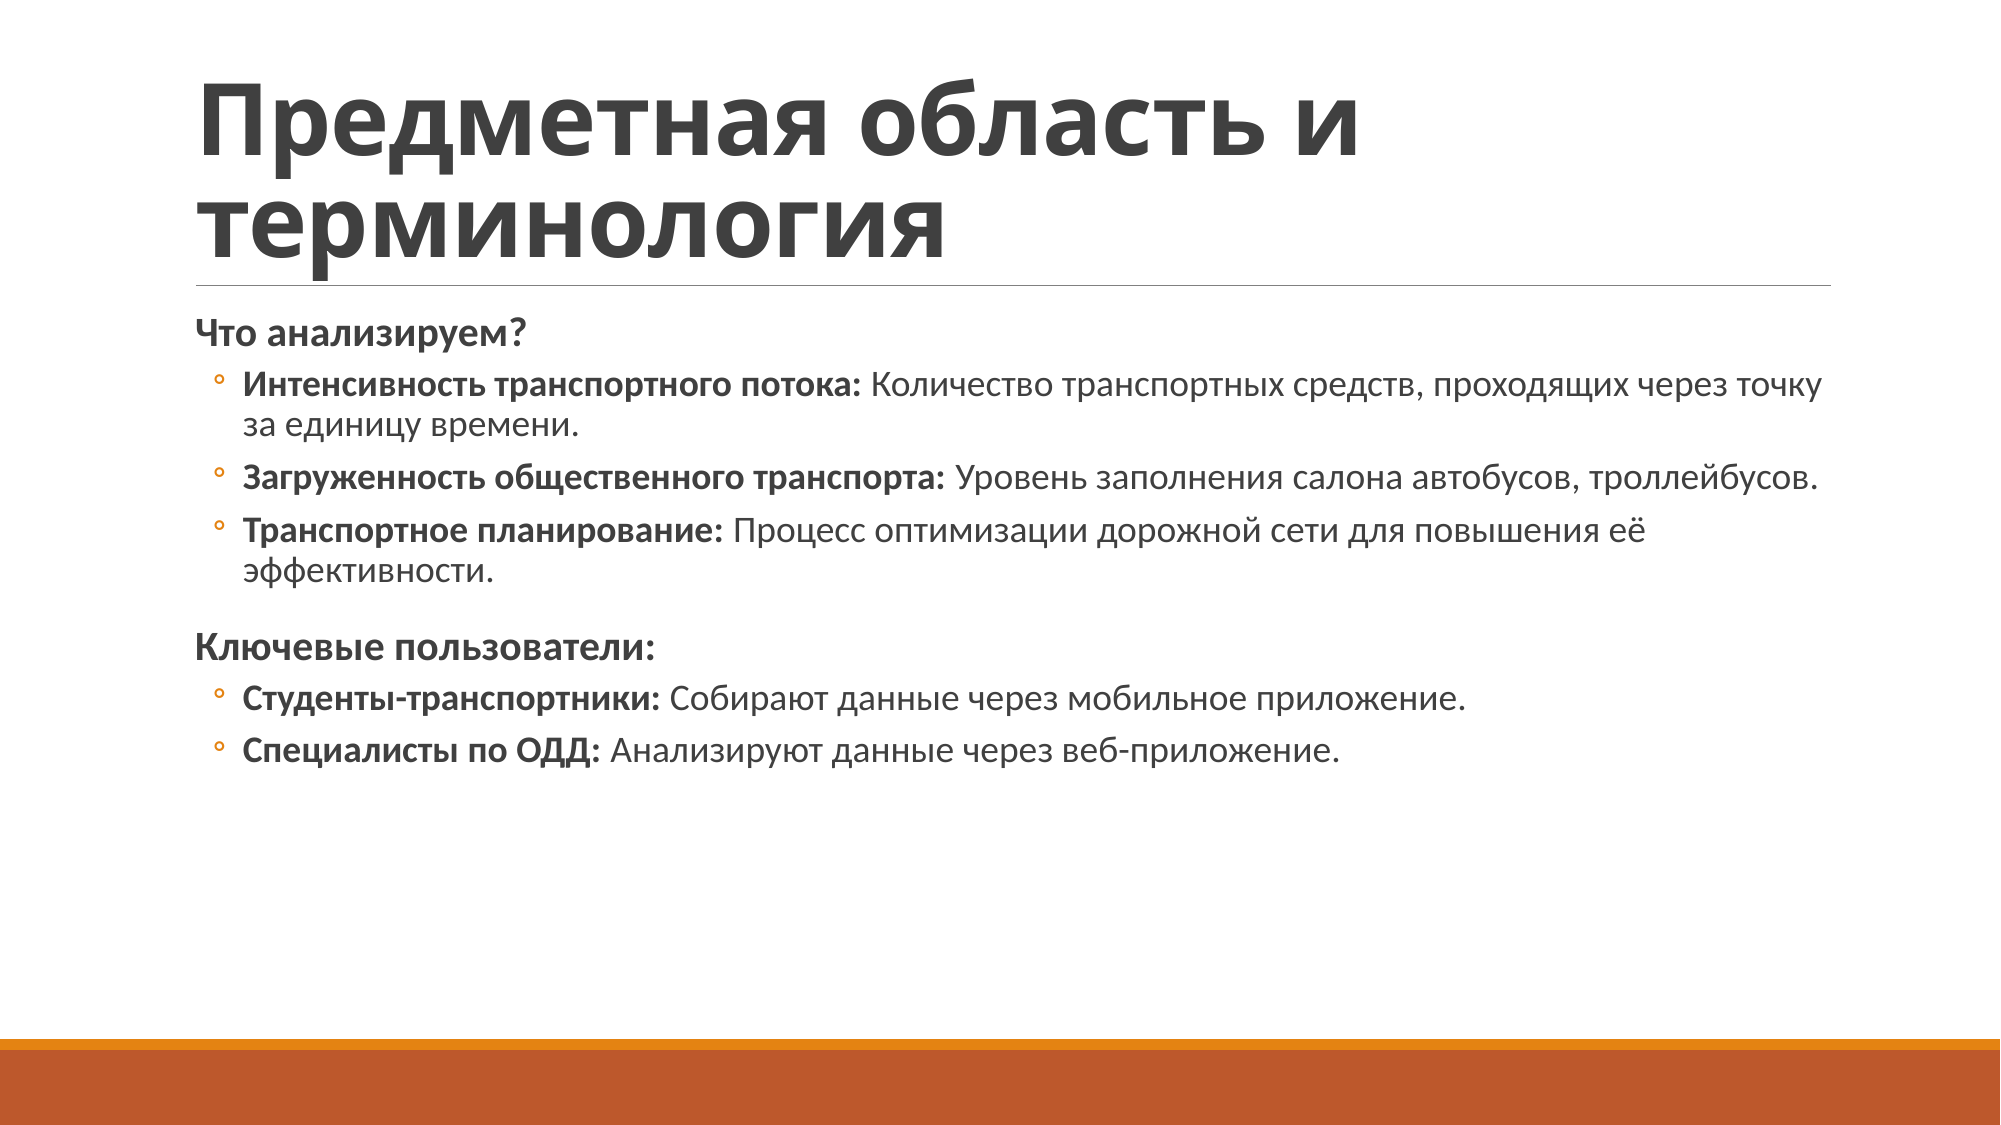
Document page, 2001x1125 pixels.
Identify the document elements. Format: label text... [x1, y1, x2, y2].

list Что анализируем? Интенсивность транспортного потока: Количество транспортных средств, проходящих через точку за единицу времени. Загруженность общественного транспорта: Уровень заполнения салона автобусов, троллейбусов. Транспортное планирование: Процесс оптимизации дорожной сети для повышения её эффективности. Ключевые пользователи: Студенты-транспортники: Собирают данные через мобильное приложение. Специалисты по ОДД: Анализируют данные через веб-приложение. [180, 302, 1830, 963]
title Предметная область и терминология [180, 47, 1830, 285]
